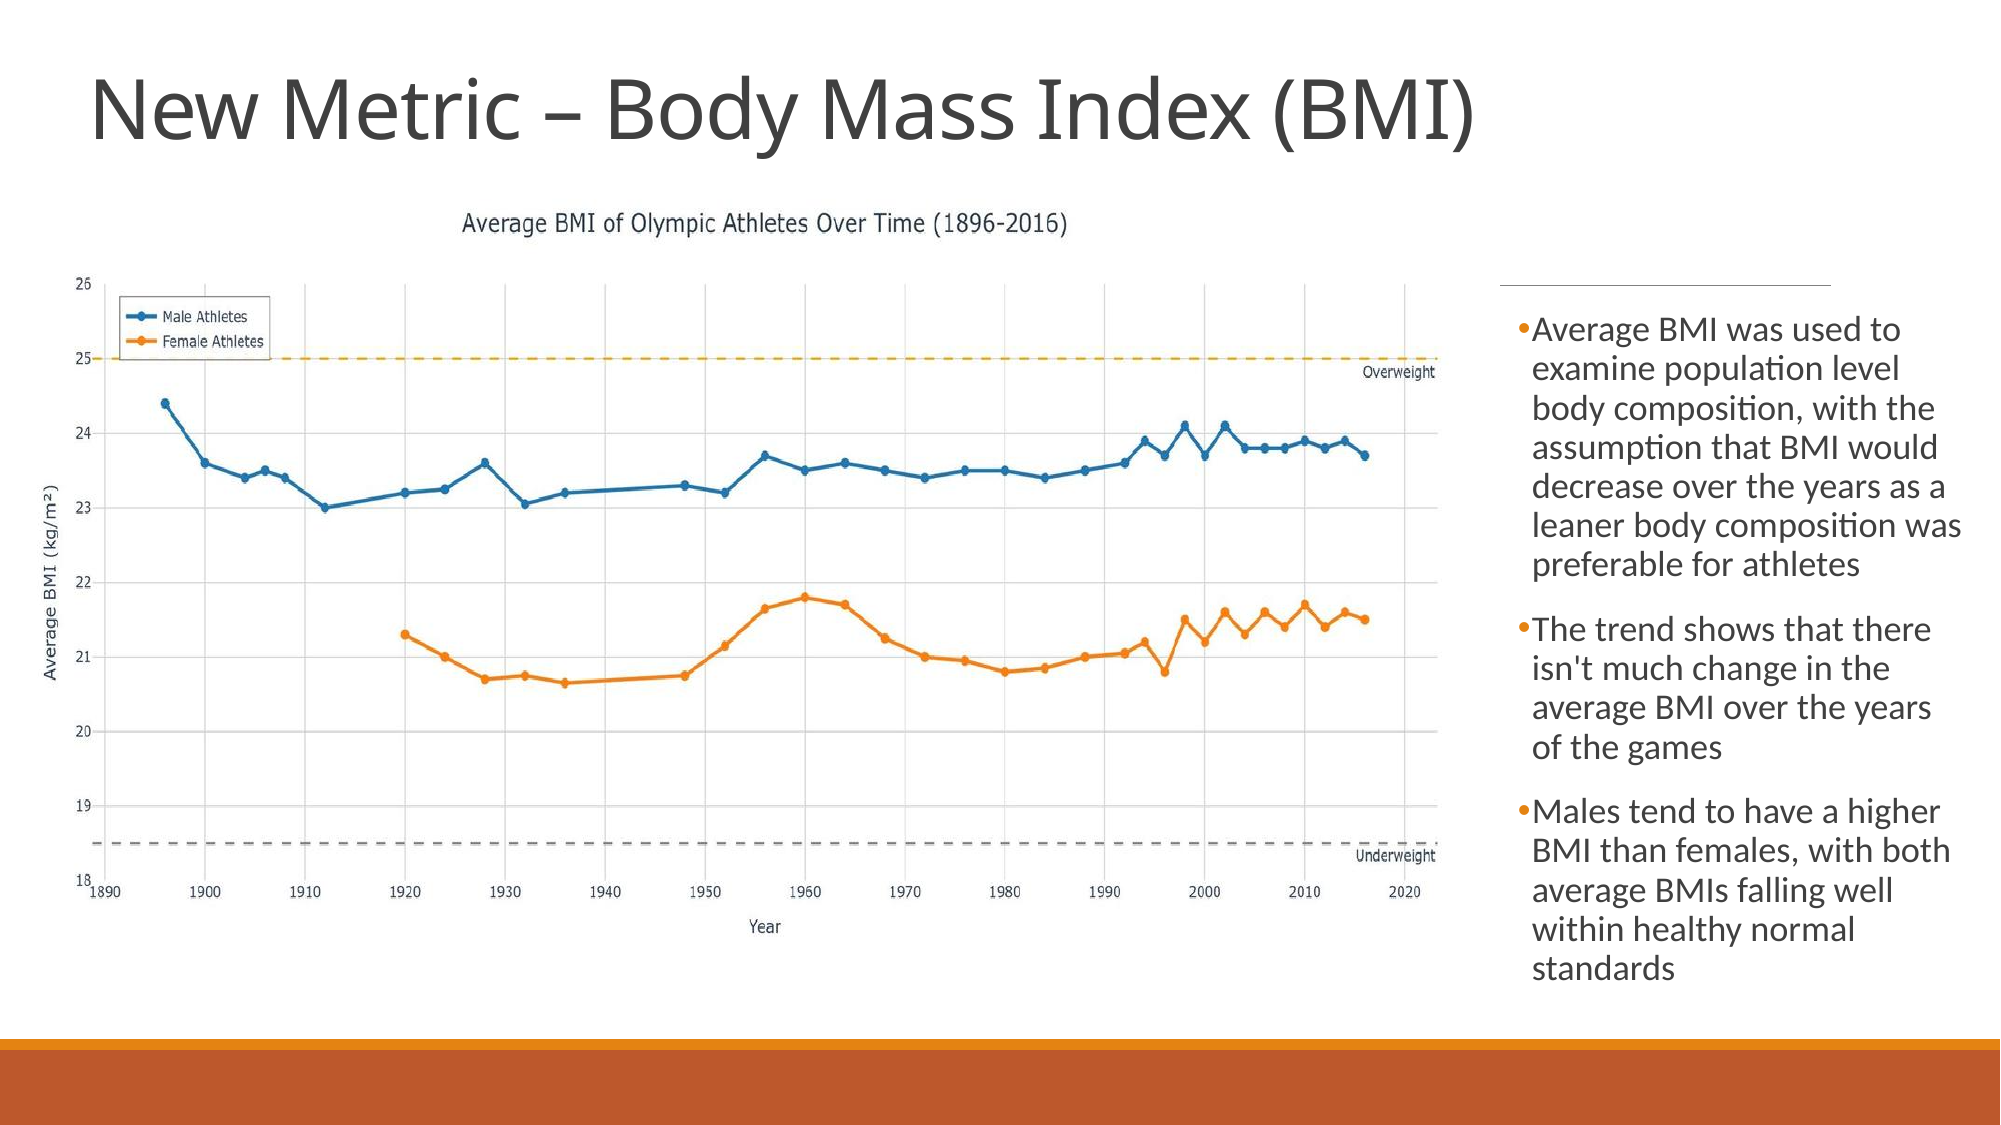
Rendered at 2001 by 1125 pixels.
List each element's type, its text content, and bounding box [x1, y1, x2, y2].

title New Metric – Body Mass Index (BMI) [73, 56, 1724, 165]
picture [29, 180, 1500, 959]
list Average BMI was used to examine population level body composition, with the assumption that BMI would decrease over the years as a leaner body composition was preferable for athletes The trend shows that there isn't much change in the average BMI over the years of the games Males tend to have a higher BMI than females, with both average BMIs falling well within healthy normal standards [1517, 302, 1970, 1001]
